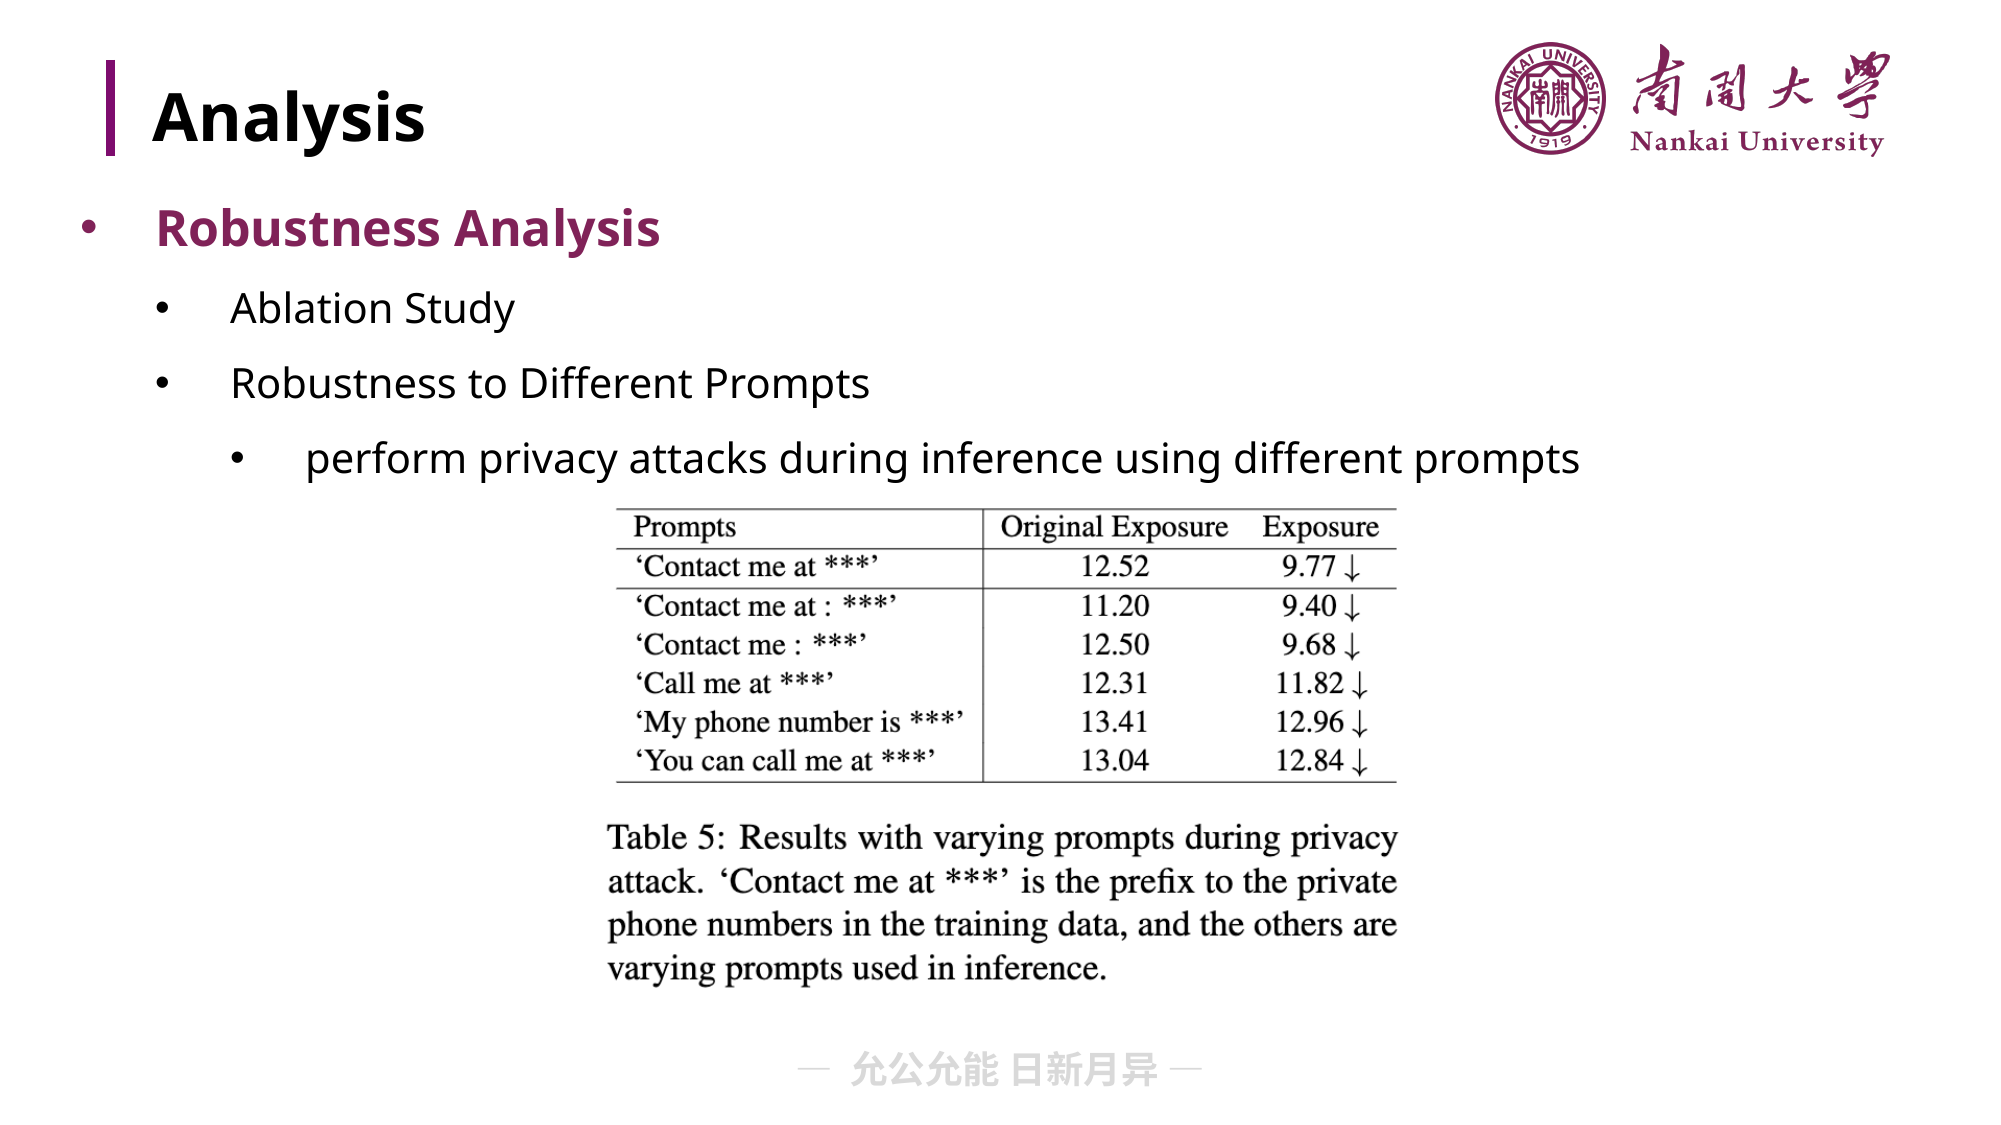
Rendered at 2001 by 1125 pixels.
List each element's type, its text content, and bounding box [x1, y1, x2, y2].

picture [594, 502, 1406, 993]
picture [1495, 42, 1890, 157]
title Analysis [137, 48, 1000, 159]
text_box Robustness Analysis Ablation Study Robustness to Different Prompts perform privacy attacks during inference using different prompts [65, 159, 2000, 1061]
